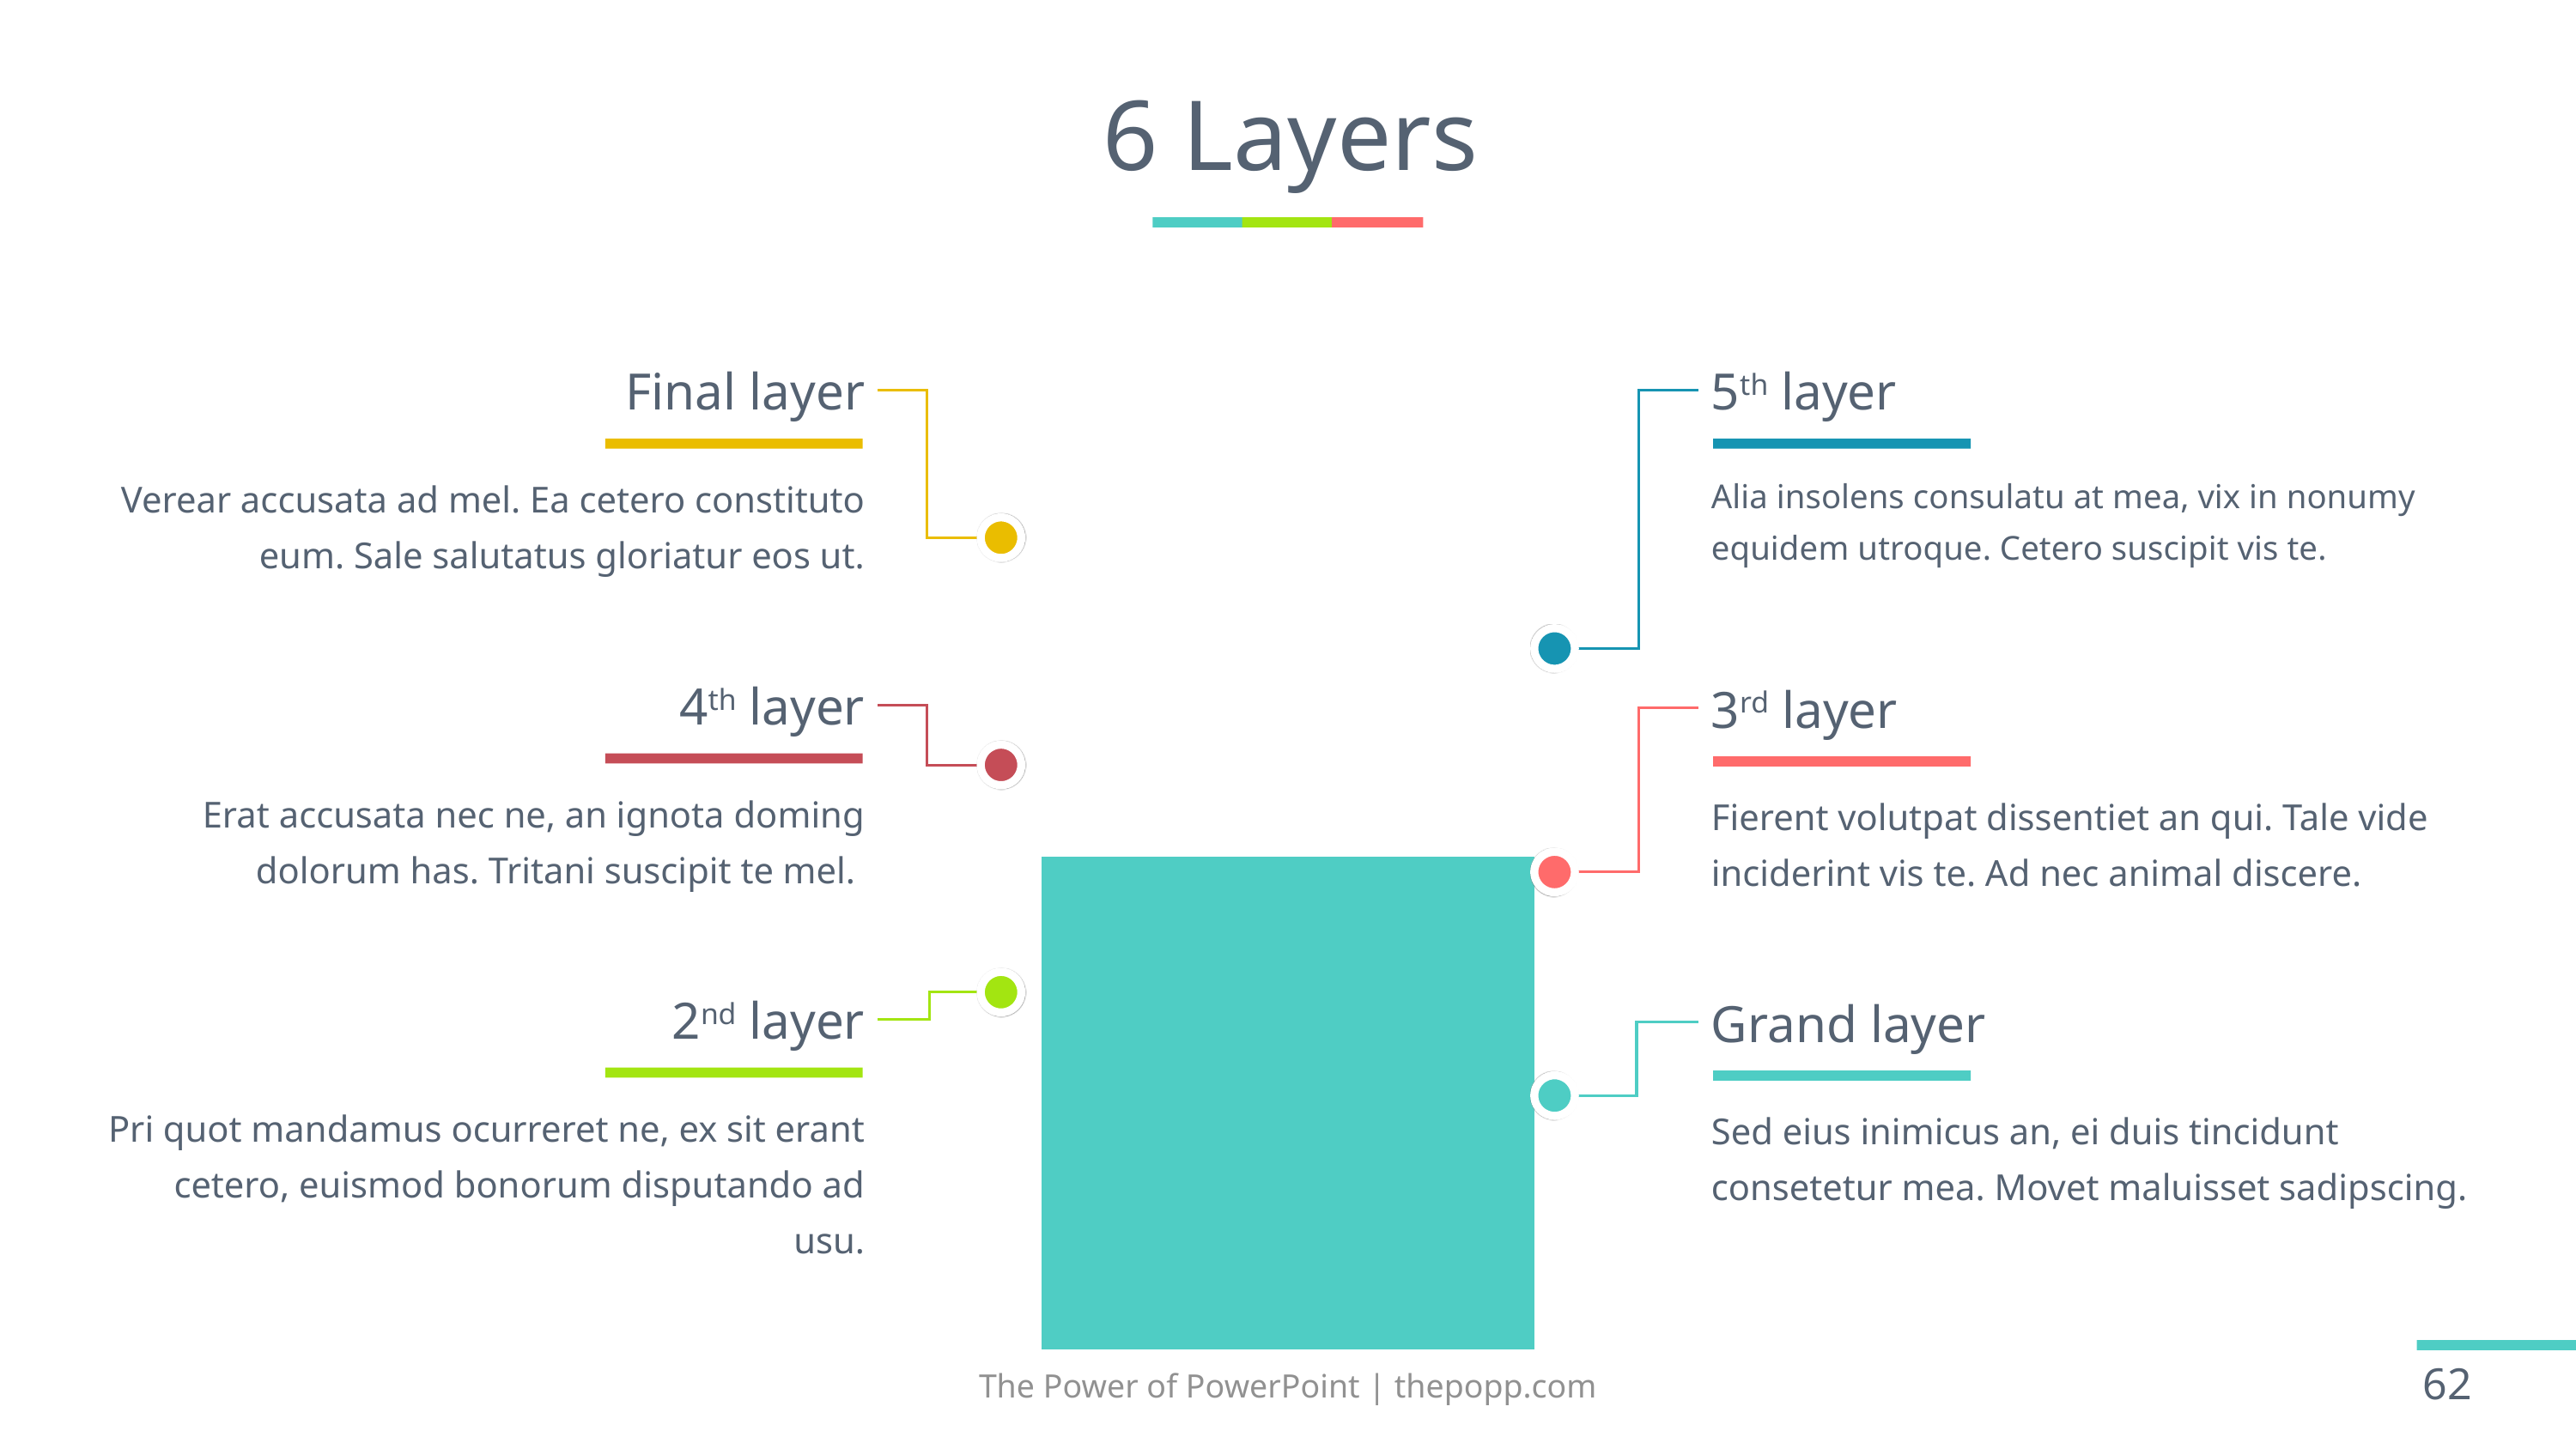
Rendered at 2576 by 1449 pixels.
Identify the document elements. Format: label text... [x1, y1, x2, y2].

list Grand layer [1698, 969, 2482, 1075]
list Sed eius inimicus an, ei duis tincidunt consetetur mea. Movet maluisset sadipscing. [1698, 1089, 2482, 1247]
title 6 Layers [69, 49, 2512, 230]
list 3rd layer [1698, 655, 2482, 761]
list Pri quot mandamus ocurreret ne, ex sit erant cetero, euismod bonorum disputando ad usu. [94, 1087, 878, 1245]
list Verear accusata ad mel. Ea cetero constituto eum. Sale salutatus gloriatur eos ut. [94, 458, 878, 615]
list 2nd layer [94, 967, 878, 1072]
list 4th layer [94, 652, 878, 758]
list Final layer [94, 337, 878, 443]
list Alia insolens consulatu at mea, vix in nonumy equidem utroque. Cetero suscipit vis te. [1698, 458, 2482, 615]
list Fierent volutpat dissentiet an qui. Tale vide inciderint vis te. Ad nec animal discere. [1698, 775, 2482, 933]
footer The Power of PowerPoint | thepopp.com [853, 1349, 1723, 1427]
list 5th layer [1698, 337, 2482, 443]
slide_number 62 [2409, 1351, 2576, 1421]
list Erat accusata nec ne, an ignota doming dolorum has. Tritani suscipit te mel. [94, 772, 878, 931]
